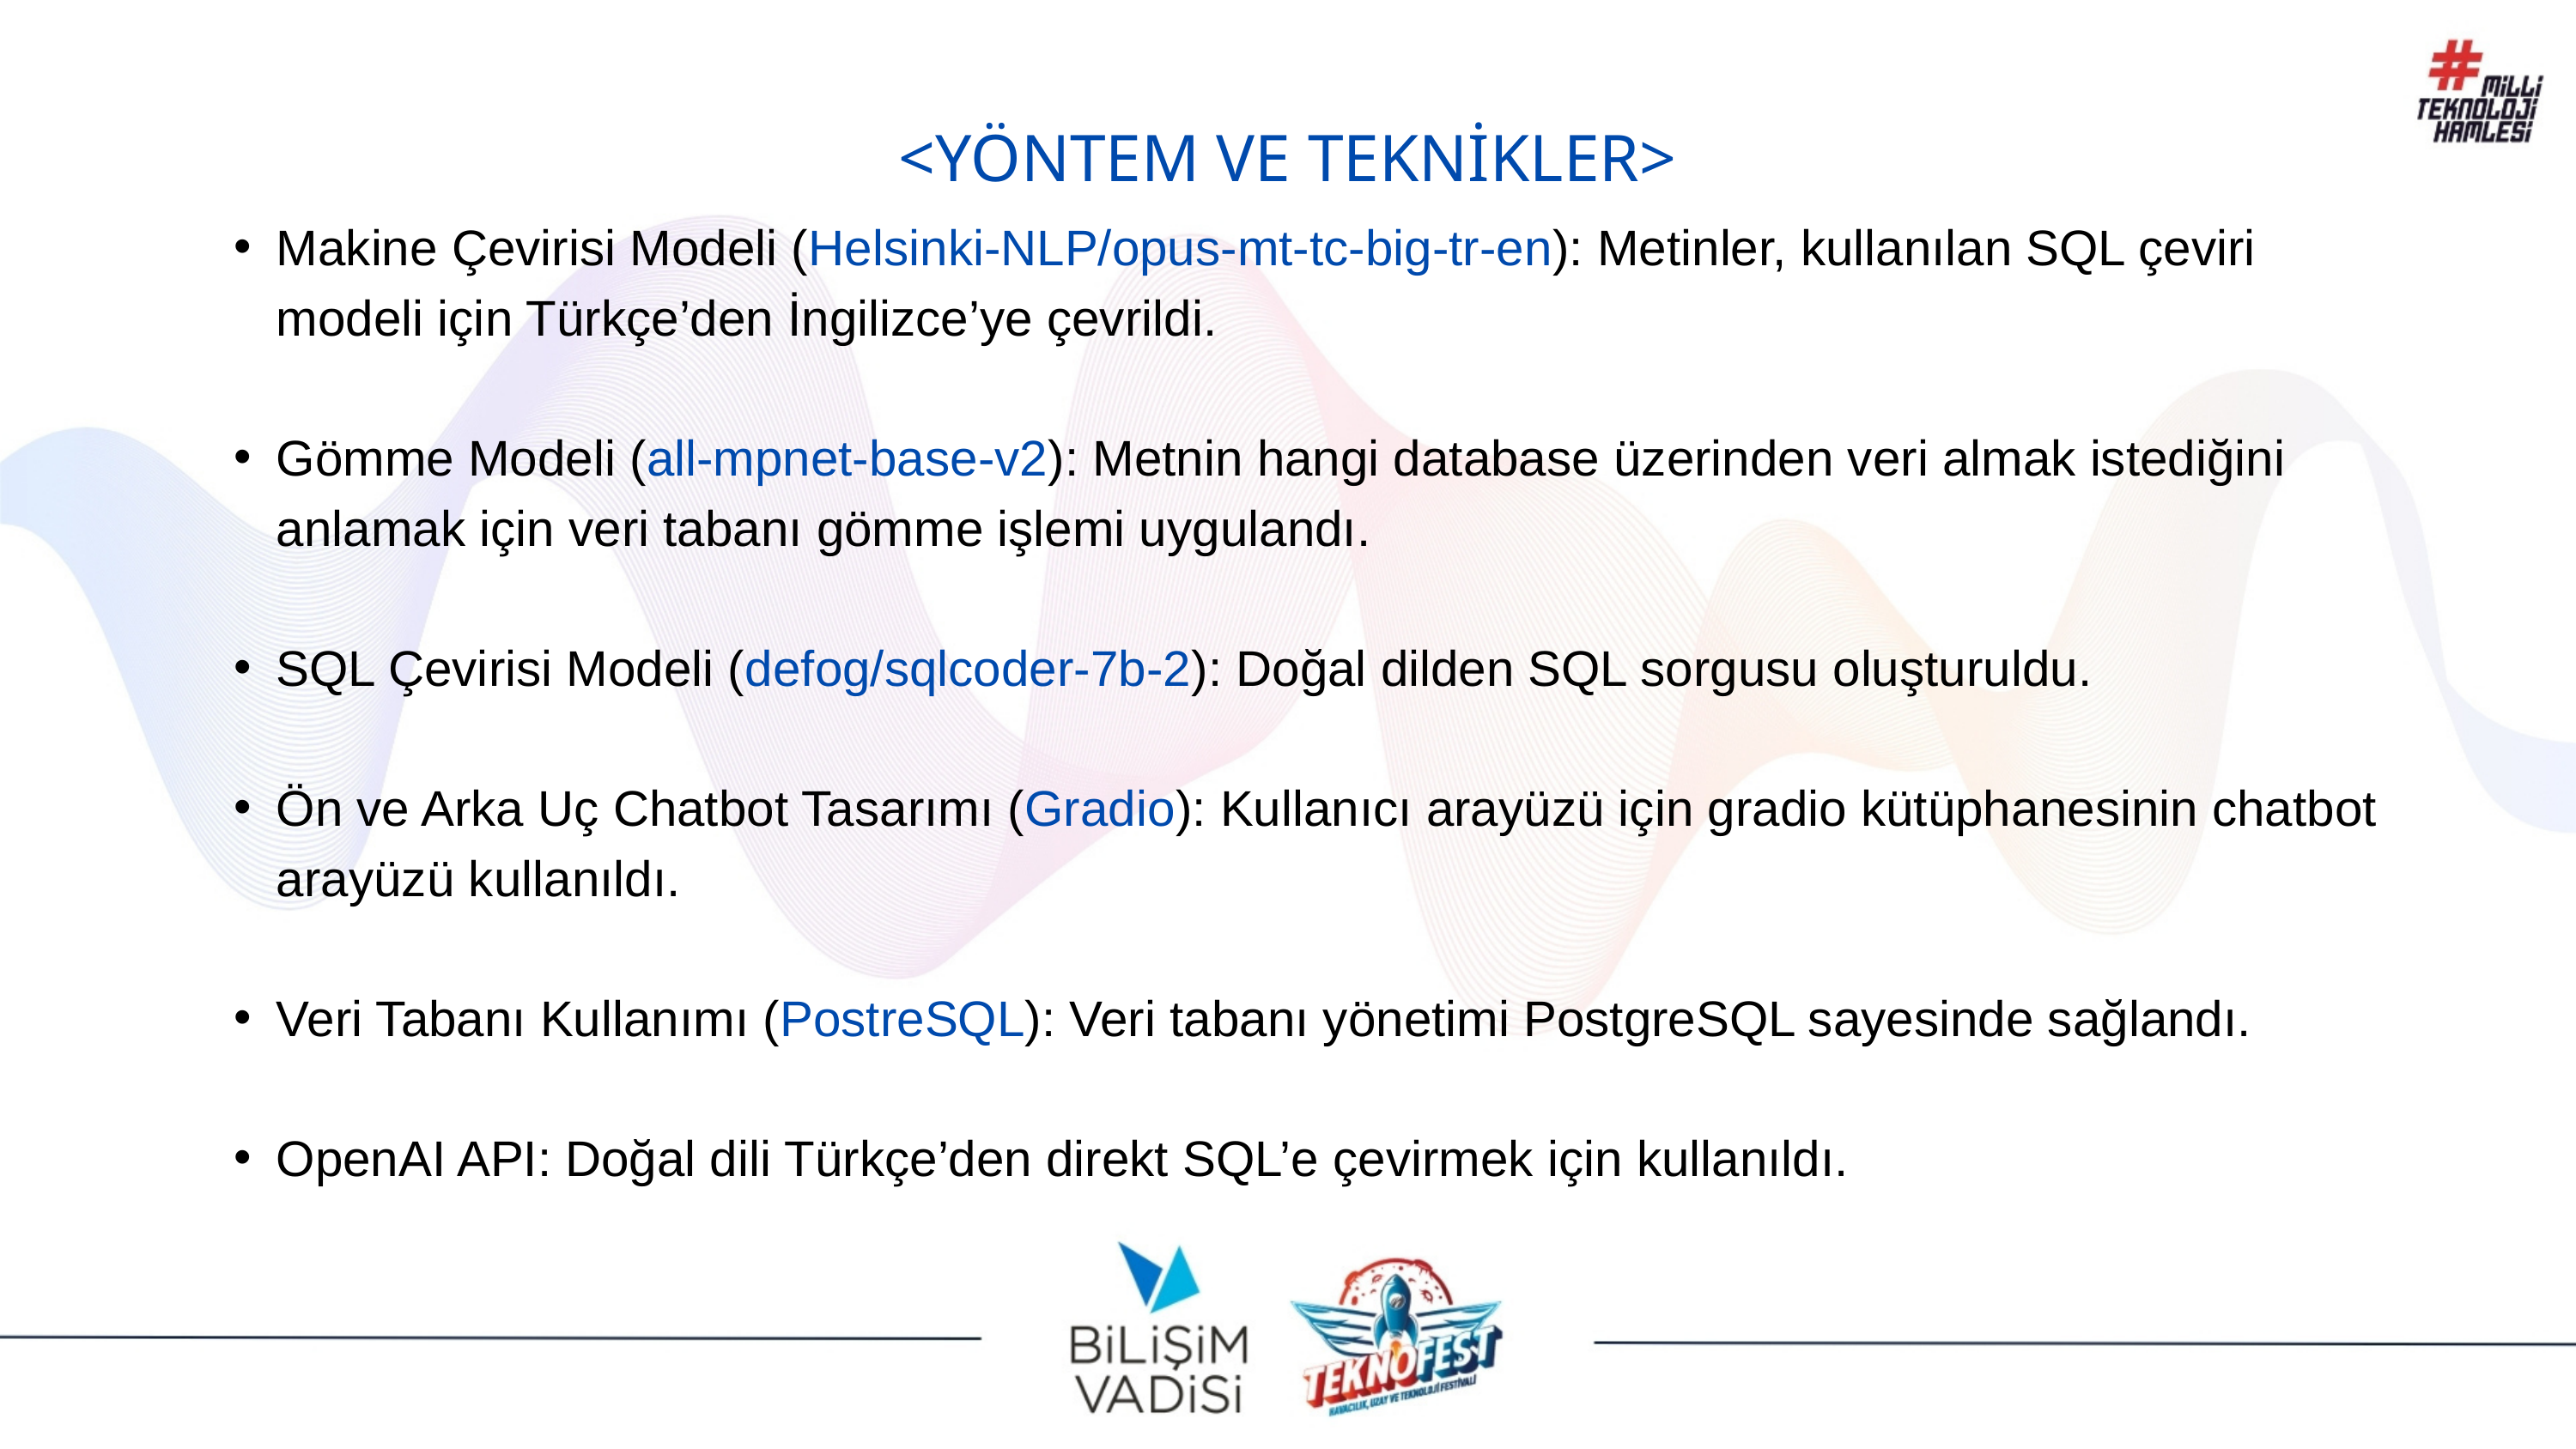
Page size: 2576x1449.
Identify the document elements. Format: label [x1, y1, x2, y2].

text_box [0, 0, 2576, 1449]
